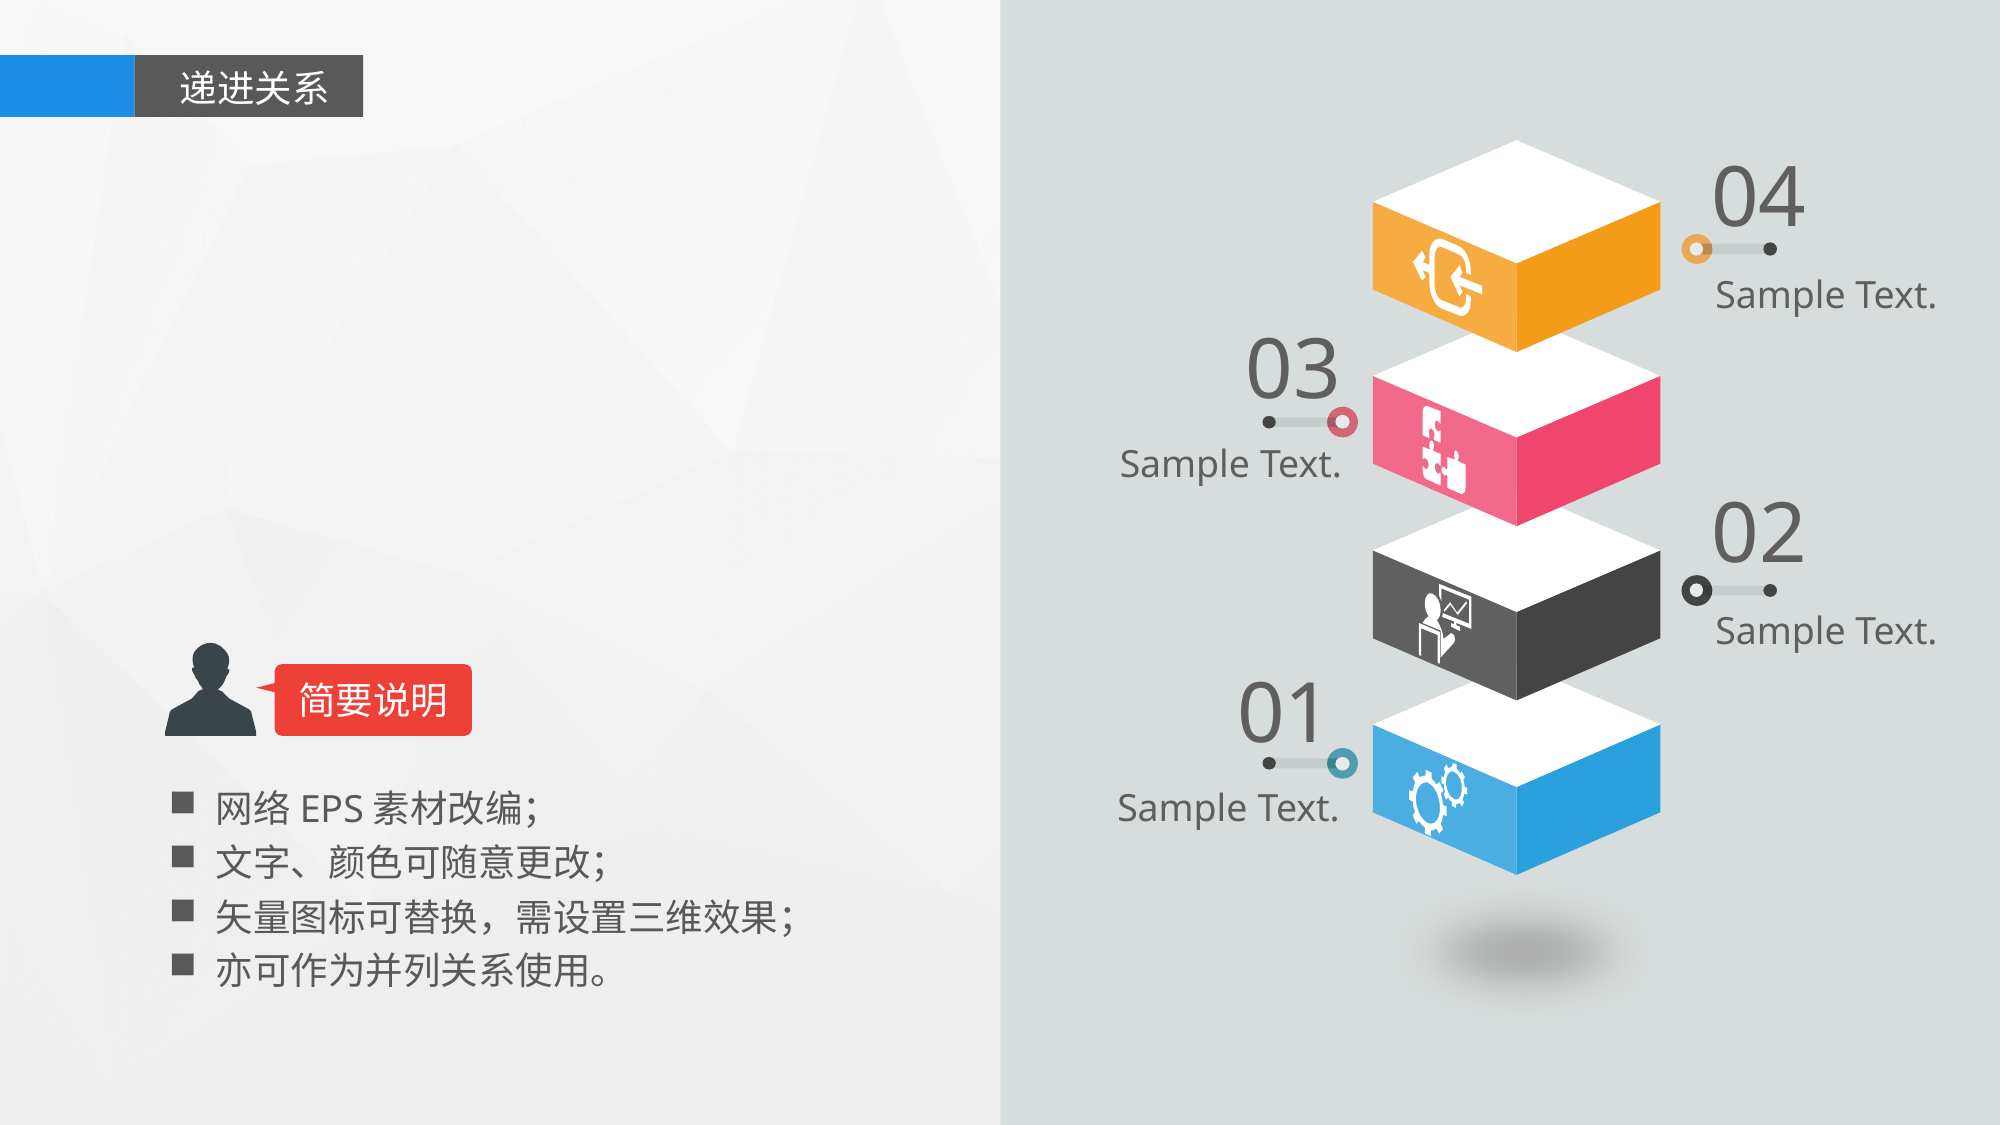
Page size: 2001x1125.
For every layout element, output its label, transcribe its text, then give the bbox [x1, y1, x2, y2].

text_box [1372, 333, 1661, 438]
text_box [1418, 583, 1472, 664]
text_box [1517, 202, 1661, 352]
text_box 02 [1696, 471, 1822, 587]
text_box [1517, 376, 1661, 527]
text_box [1763, 587, 1778, 597]
text_box [1327, 423, 1337, 427]
text_box [1372, 140, 1661, 264]
text_box [1763, 251, 1777, 256]
text_box [1517, 551, 1661, 701]
text_box 简要说明 [273, 663, 473, 737]
text_box 01 [1222, 651, 1347, 767]
text_box 04 [1696, 135, 1822, 251]
text_box [1372, 507, 1661, 612]
text_box 递进关系 [165, 57, 345, 117]
text_box [1517, 725, 1661, 875]
text_box [1450, 265, 1483, 297]
text_box [1328, 748, 1358, 776]
text_box [1328, 414, 1358, 432]
text_box [1712, 587, 1765, 596]
text_box 网络EPS素材改编，可以根据具体作品的引用修改其颜色，矢量图标可替换。 [1415, 895, 1633, 1009]
text_box [1681, 575, 1712, 606]
text_box [1712, 251, 1766, 255]
text_box [1372, 551, 1517, 701]
text_box [1412, 238, 1471, 317]
text_box Sample Text. [1105, 432, 1357, 493]
text_box [255, 680, 283, 696]
text_box [1409, 762, 1468, 836]
text_box [1701, 587, 1713, 596]
text_box [1262, 423, 1276, 429]
text_box [1689, 583, 1704, 597]
text_box [1689, 242, 1703, 256]
text_box [1000, 0, 2000, 1125]
text_box [1372, 202, 1517, 353]
text_box [1681, 234, 1711, 264]
text_box Sample Text. [1700, 263, 1953, 324]
text_box 03 [1231, 307, 1356, 423]
text_box [1275, 423, 1327, 427]
text_box Sample Text. [1102, 776, 1355, 836]
text_box [1336, 758, 1350, 771]
text_box [1372, 725, 1517, 875]
text_box 网络EPS素材改编； 文字、颜色可随意更改； 矢量图标可替换，需设置三维效果； 亦可作为并列关系使用。 [154, 769, 827, 1000]
text_box [1422, 406, 1466, 494]
text_box Sample Text. [1700, 599, 1953, 659]
text_box [1372, 376, 1517, 527]
text_box [1335, 423, 1350, 429]
text_box [1701, 251, 1713, 255]
text_box [1372, 682, 1661, 787]
text_box [165, 642, 257, 736]
